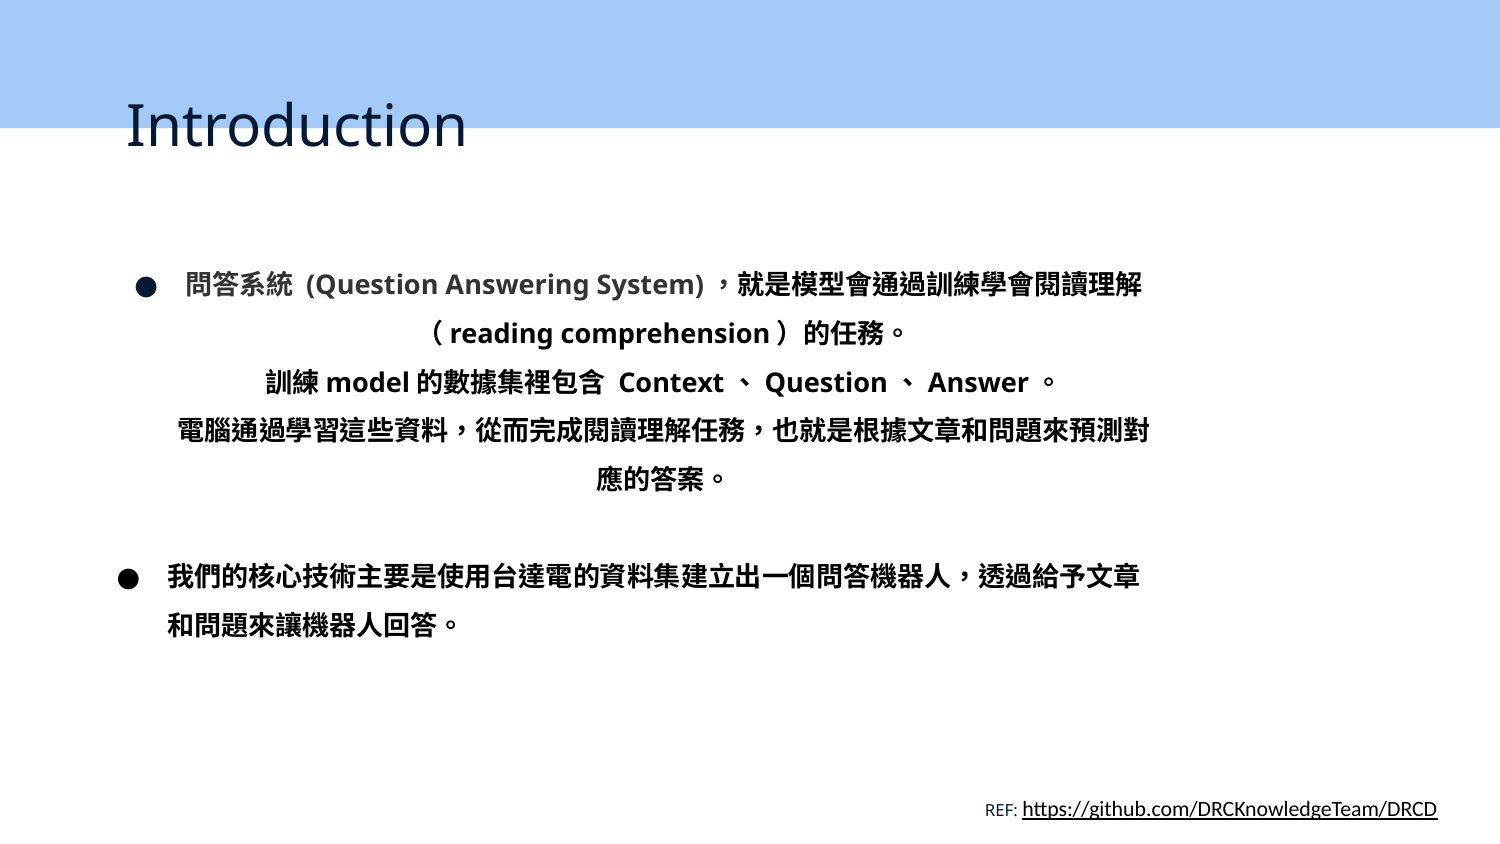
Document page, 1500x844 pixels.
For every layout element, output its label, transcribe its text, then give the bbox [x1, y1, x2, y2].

title REF: https://github.com/DRCKnowledgeTeam/DRCD [922, 780, 1500, 844]
subtitle 問答系統 (Question Answering System)，就是模型會通過訓練學會閱讀理解（reading comprehension）的任務。 訓練model的數據集裡包含 Context、Question、Answer。 電腦通過學習這些資料，從而完成閱讀理解任務，也就是根據文章和問題來預測對應的答案。 我們的核心技術主要是使用台達電的資料集建立出一個問答機器人，透過給予文章和問題來讓機器人回答。 [77, 236, 1176, 764]
title Introduction [111, 72, 1271, 167]
